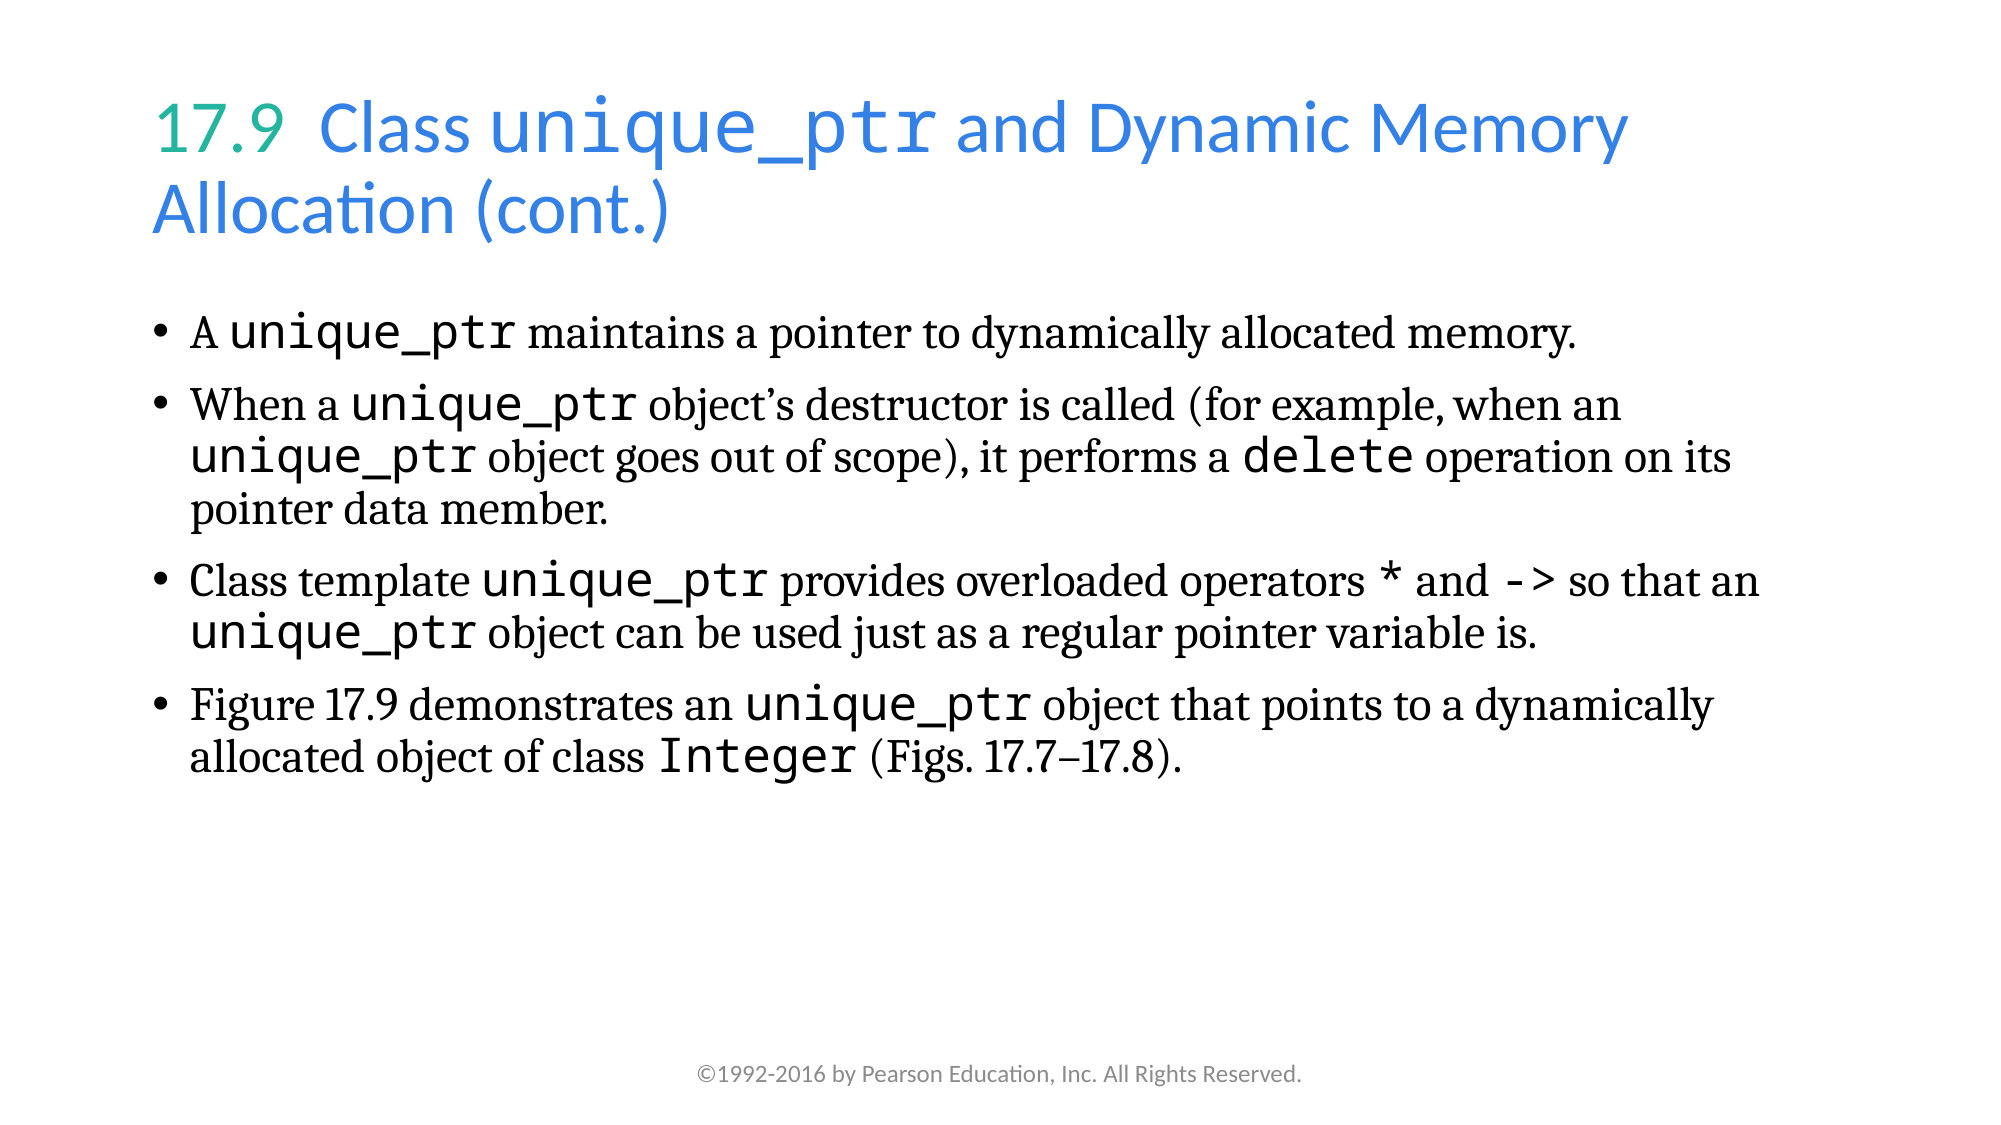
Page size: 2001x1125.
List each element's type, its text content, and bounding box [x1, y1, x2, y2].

list A unique_ptr maintains a pointer to dynamically allocated memory. When a unique_ptr object’s destructor is called (for example, when an unique_ptr object goes out of scope), it performs a delete operation on its pointer data member. Class template unique_ptr provides overloaded operators * and -> so that an unique_ptr object can be used just as a regular pointer variable is. Figure 17.9 demonstrates an unique_ptr object that points to a dynamically allocated object of class Integer (Figs. 17.7–17.8). [137, 299, 1863, 1014]
title 17.9 Class unique_ptr and Dynamic Memory Allocation (cont.) [137, 59, 1863, 278]
footer ©1992-2016 by Pearson Education, Inc. All Rights Reserved. [662, 1042, 1338, 1103]
